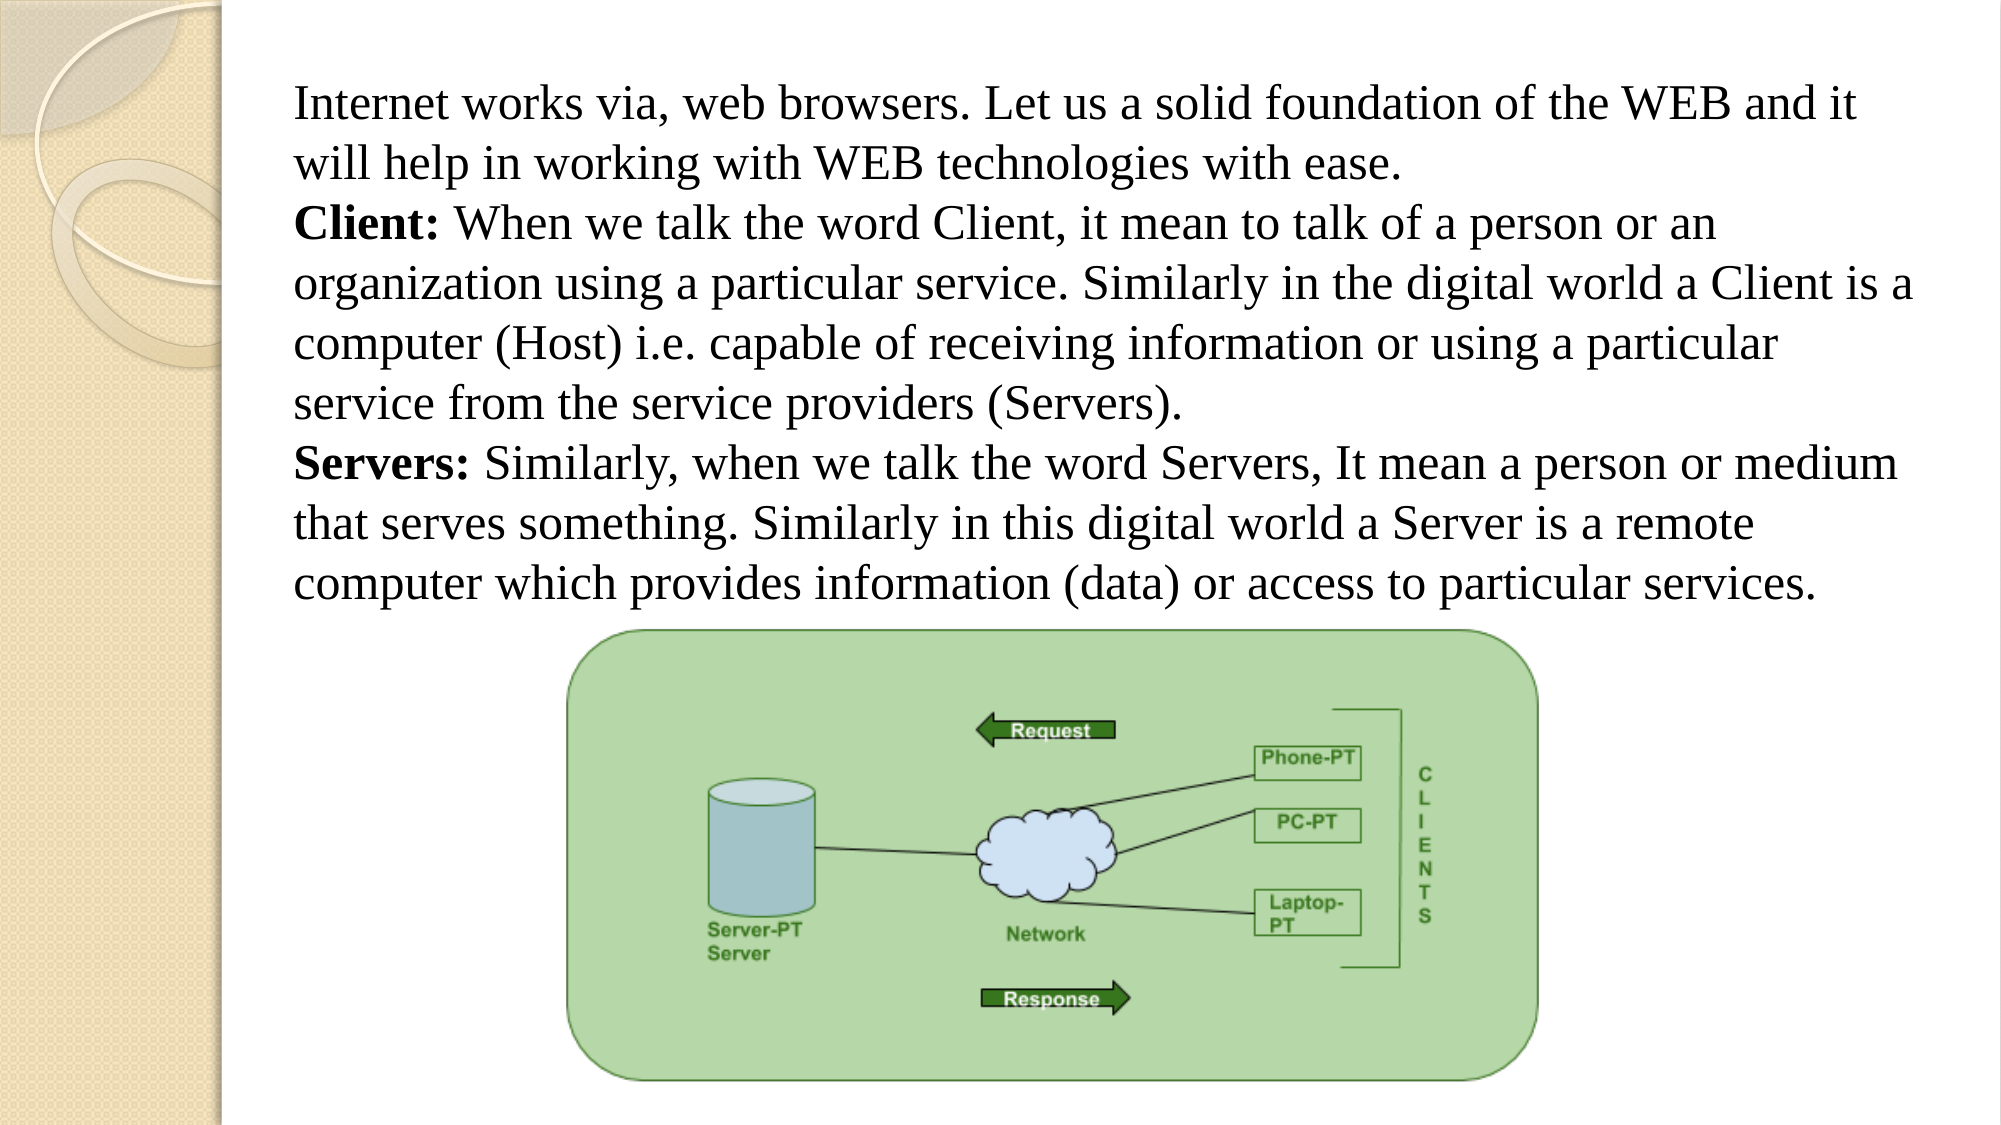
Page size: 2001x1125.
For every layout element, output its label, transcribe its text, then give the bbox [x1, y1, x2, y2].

picture [533, 605, 1566, 1095]
text_box Internet works via, web browsers. Let us a solid foundation of the WEB and it will help in working with WEB technologies with ease. Client: When we talk the word Client, it mean to talk of a person or an organization using a particular service. Similarly in the digital world a Client is a computer (Host) i.e. capable of receiving information or using a particular service from the service providers (Servers). Servers: Similarly, when we talk the word Servers, It mean a person or medium that serves something. Similarly in this digital world a Server is a remote computer which provides information (data) or access to particular services. [278, 62, 1943, 618]
